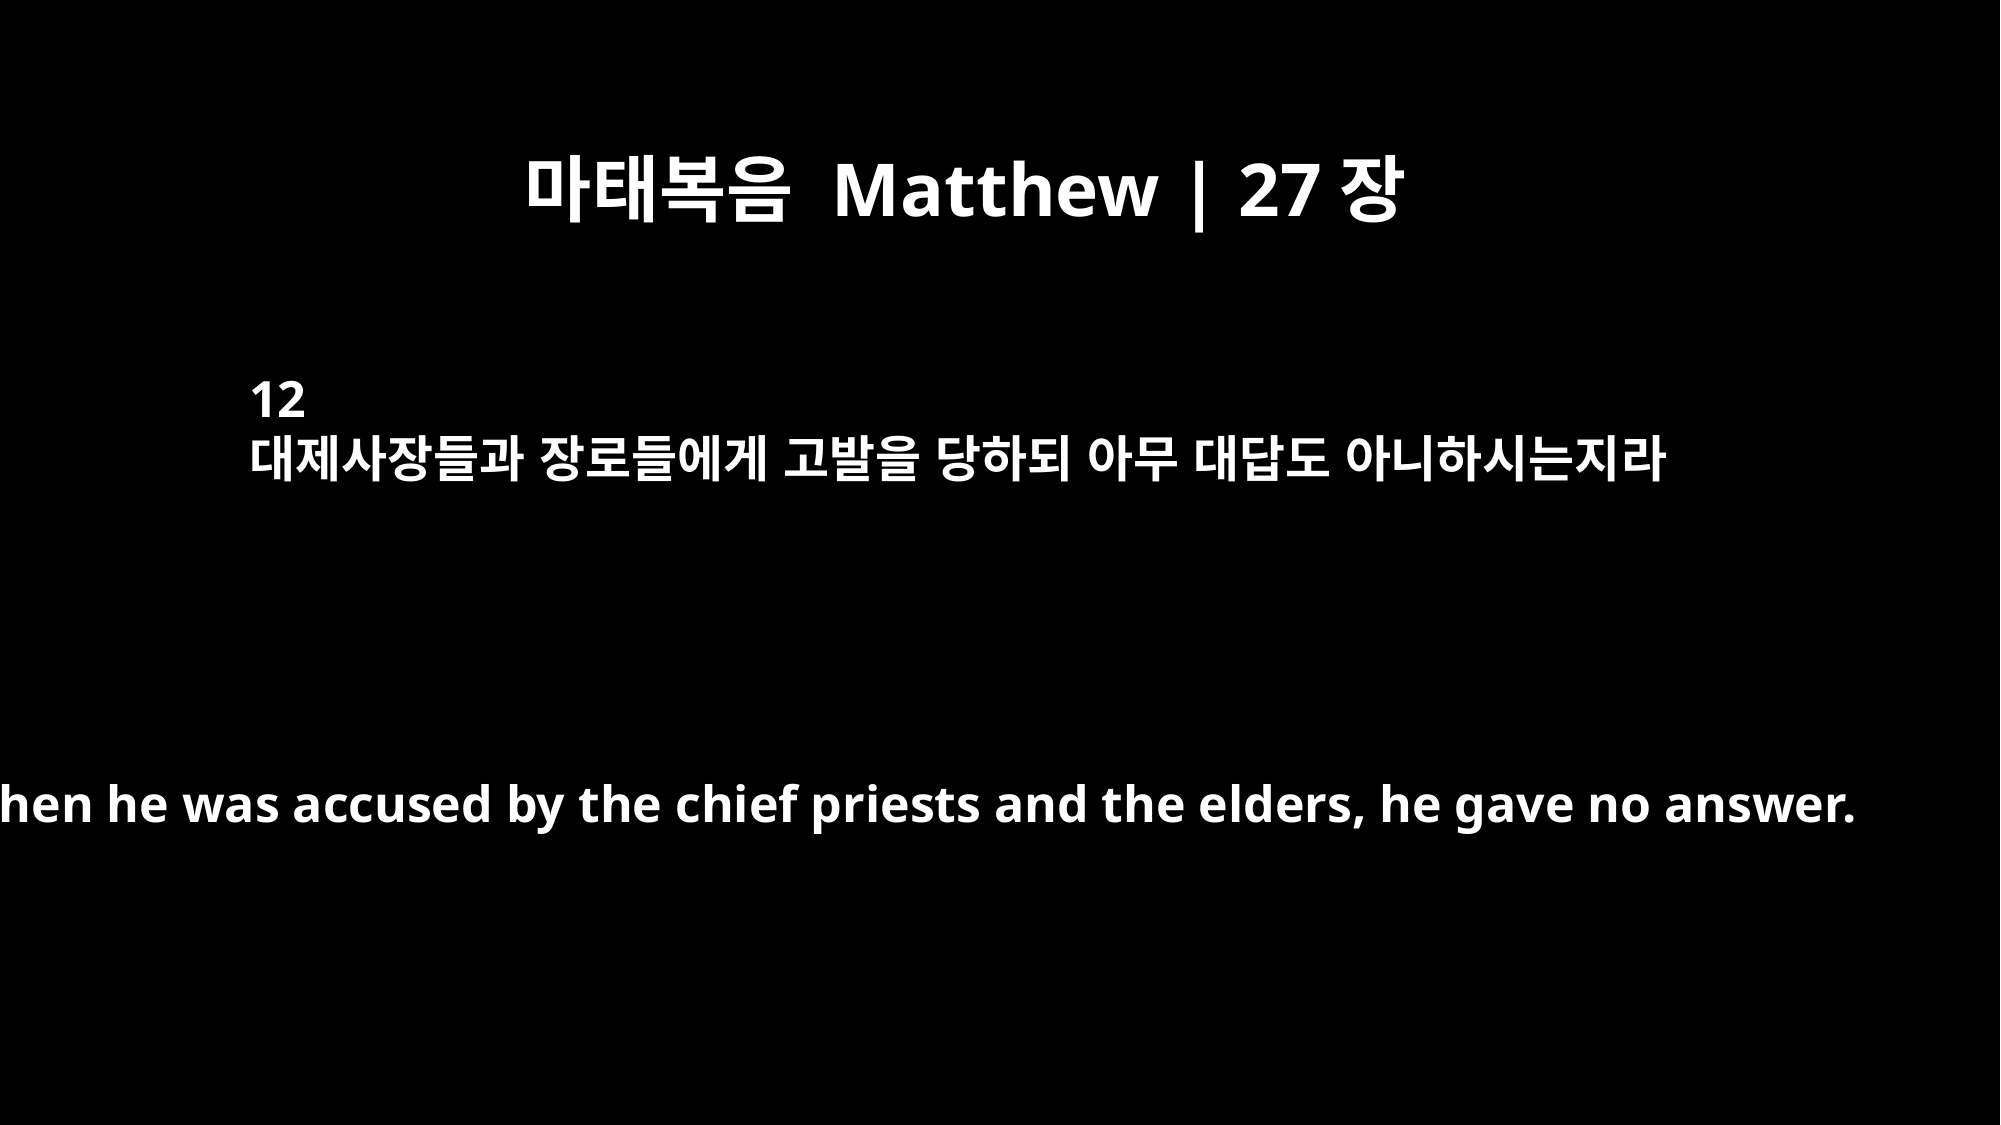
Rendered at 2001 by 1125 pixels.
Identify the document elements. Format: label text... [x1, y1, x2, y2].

text_box 12 대제사장들과 장로들에게 고발을 당하되 아무 대답도 아니하시는지라 [234, 359, 1683, 495]
text_box When he was accused by the chief priests and the elders, he gave no answer. [0, 764, 1872, 840]
text_box 마태복음 Matthew | 27장 [510, 136, 1422, 239]
